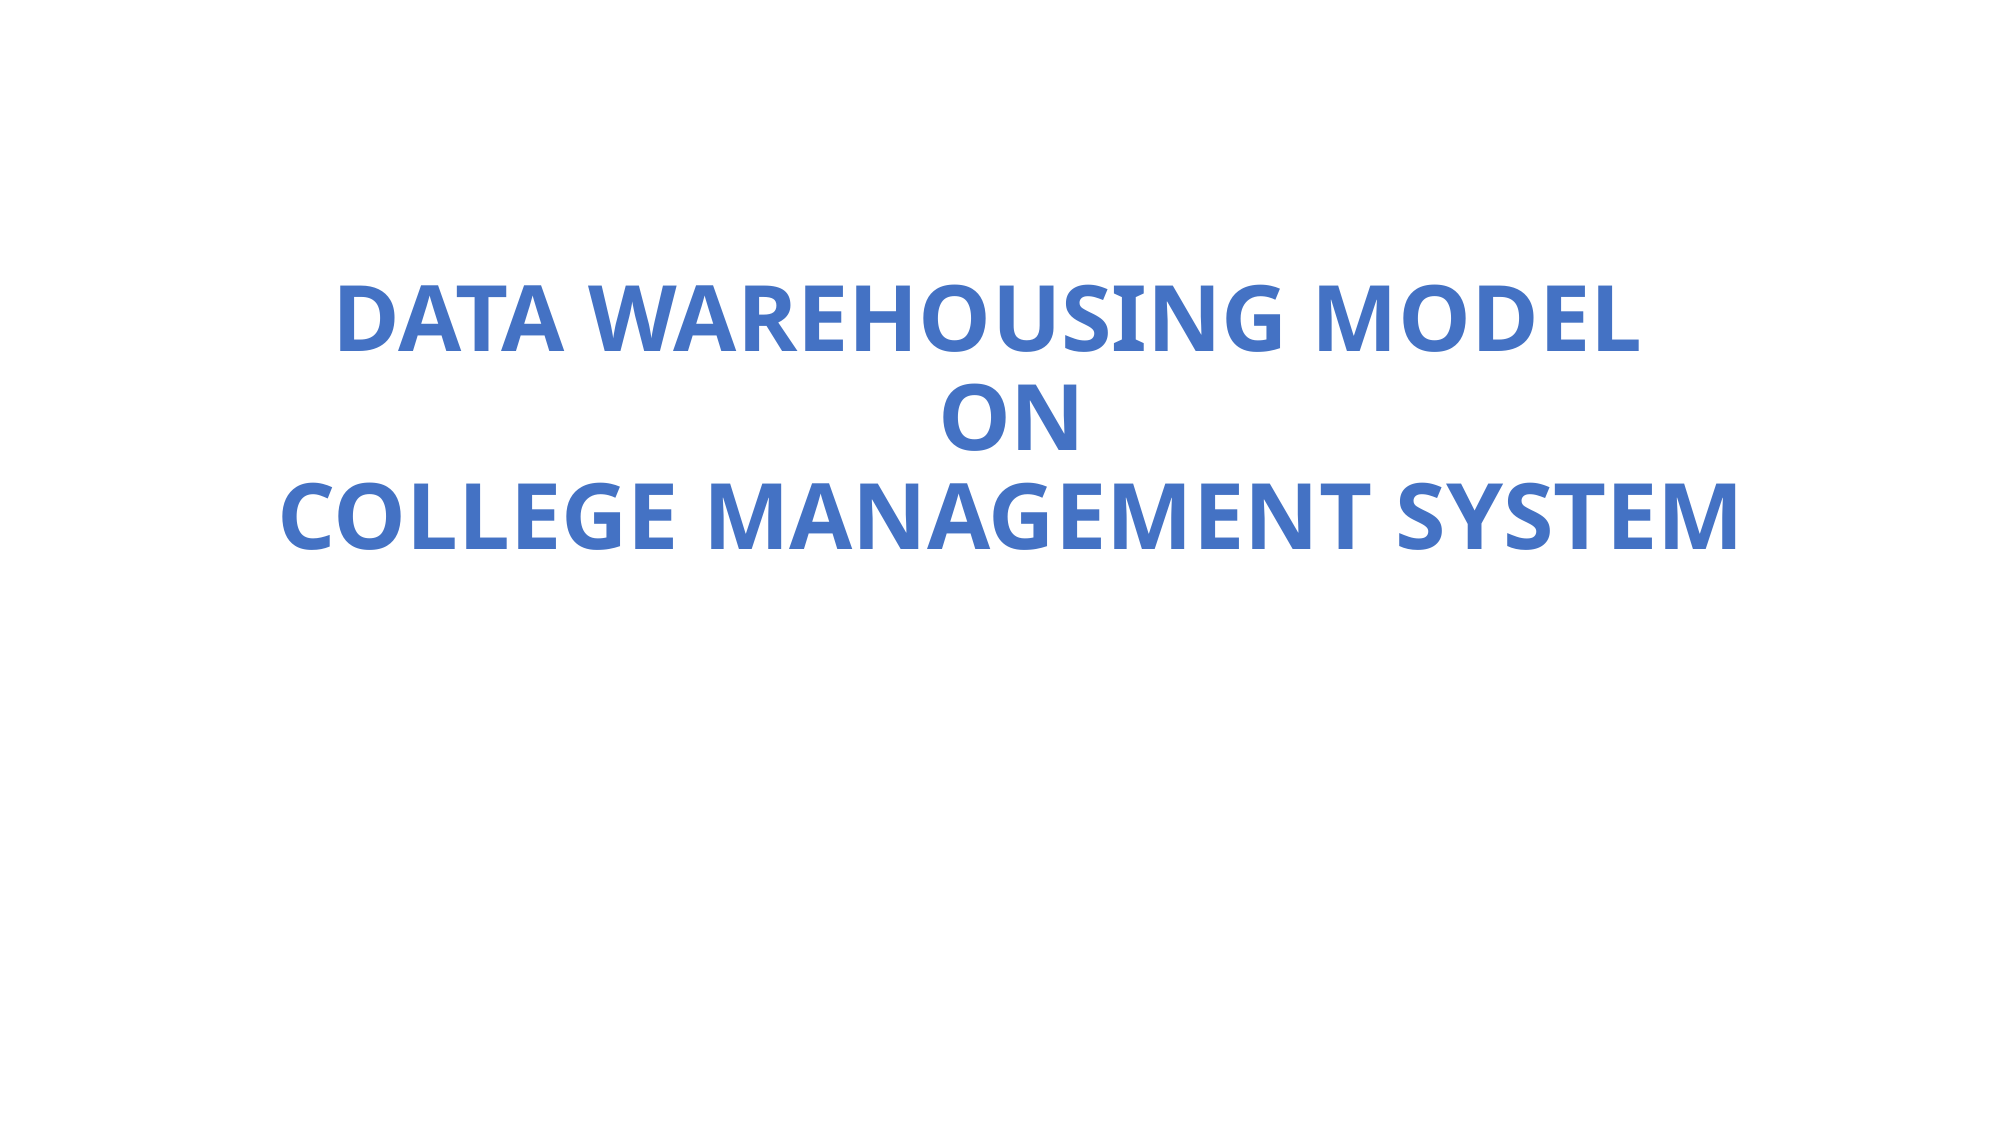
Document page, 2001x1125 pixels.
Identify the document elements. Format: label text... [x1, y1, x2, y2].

title DATA WAREHOUSING MODEL ON COLLEGE MANAGEMENT SYSTEM [137, 59, 1863, 782]
